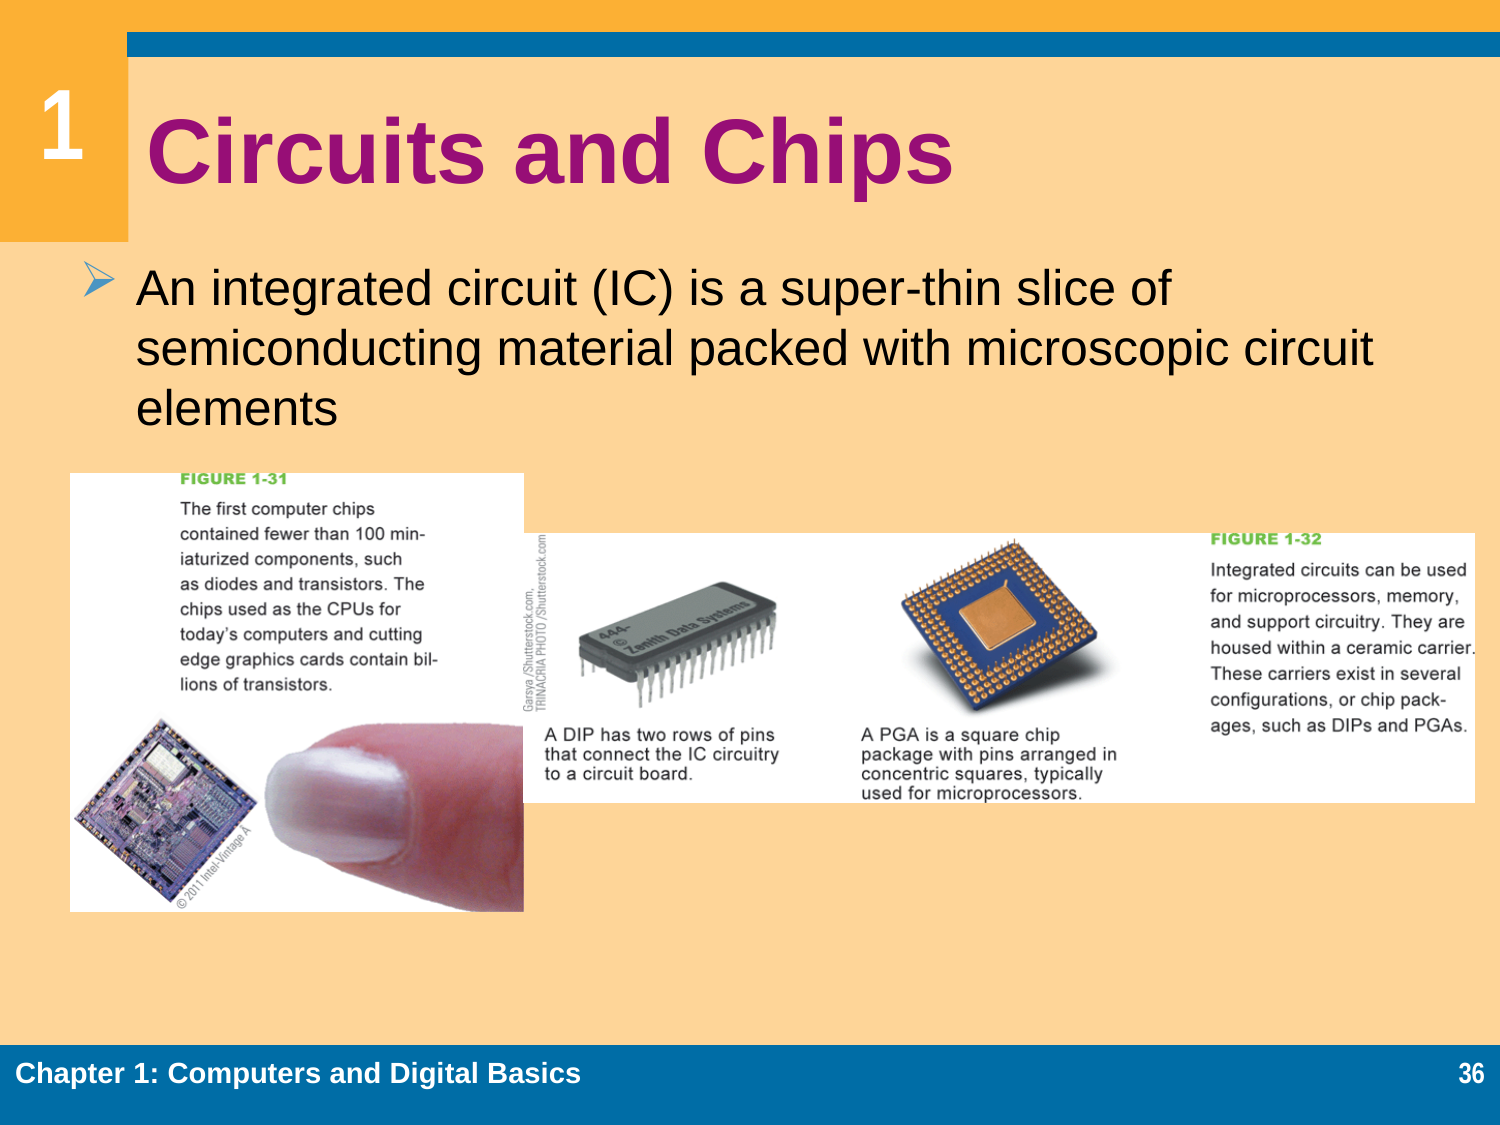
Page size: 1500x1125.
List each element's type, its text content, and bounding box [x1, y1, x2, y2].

picture [70, 473, 1476, 912]
footer Chapter 1: Computers and Digital Basics [0, 1046, 1149, 1125]
list An integrated circuit (IC) is a super-thin slice of semiconducting material packed with microscopic circuit elements [64, 247, 1500, 1006]
slide_number 36 [1149, 1046, 1500, 1125]
title Circuits and Chips [131, 60, 1500, 234]
